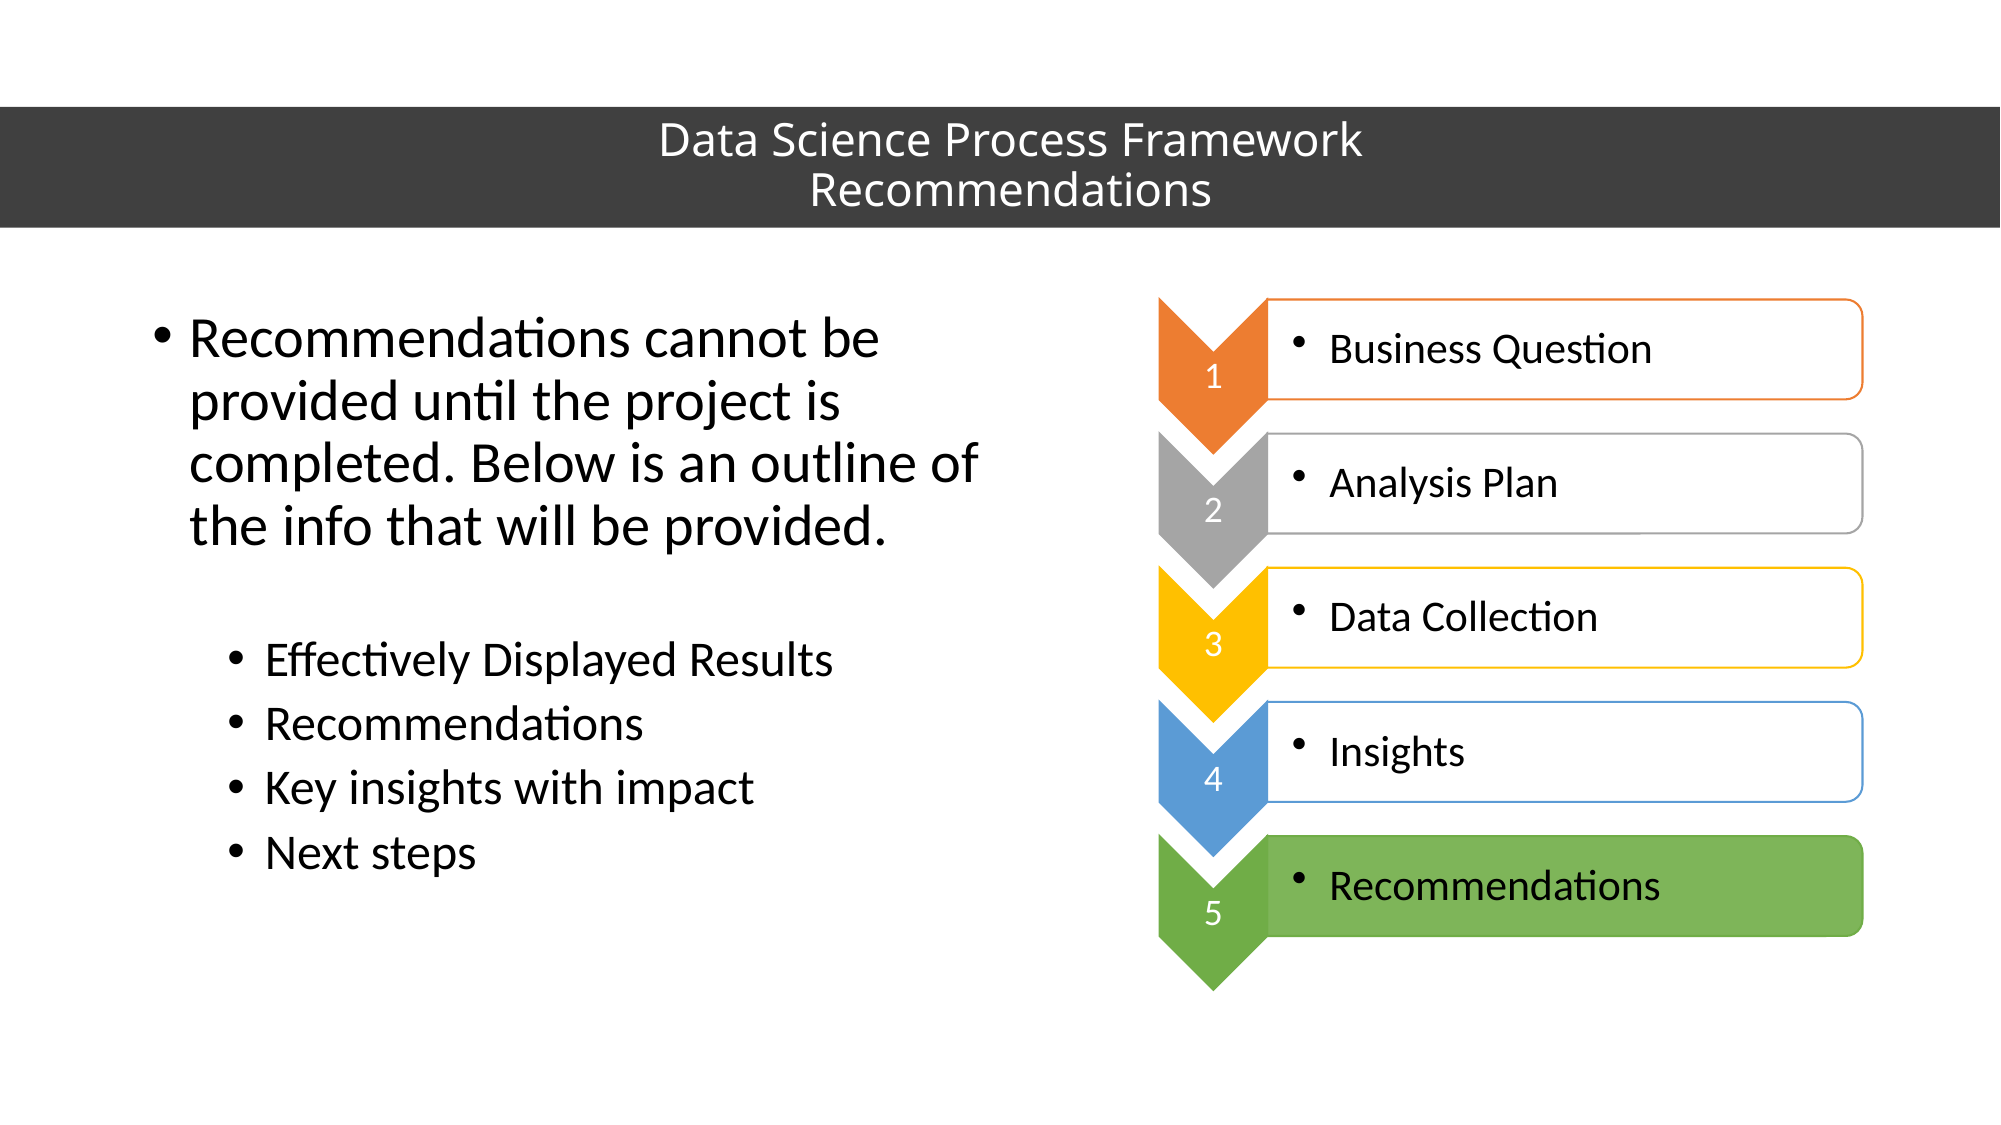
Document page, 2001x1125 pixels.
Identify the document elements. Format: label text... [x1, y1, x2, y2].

text_box [0, 106, 2000, 229]
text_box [1159, 299, 1863, 990]
title Data Science Process Framework Recommendations [91, 105, 1931, 228]
list Recommendations cannot be provided until the project is completed. Below is an outline of the info that will be provided. Effectively Displayed Results Recommendations Key insights with impact Next steps [137, 299, 1000, 1014]
